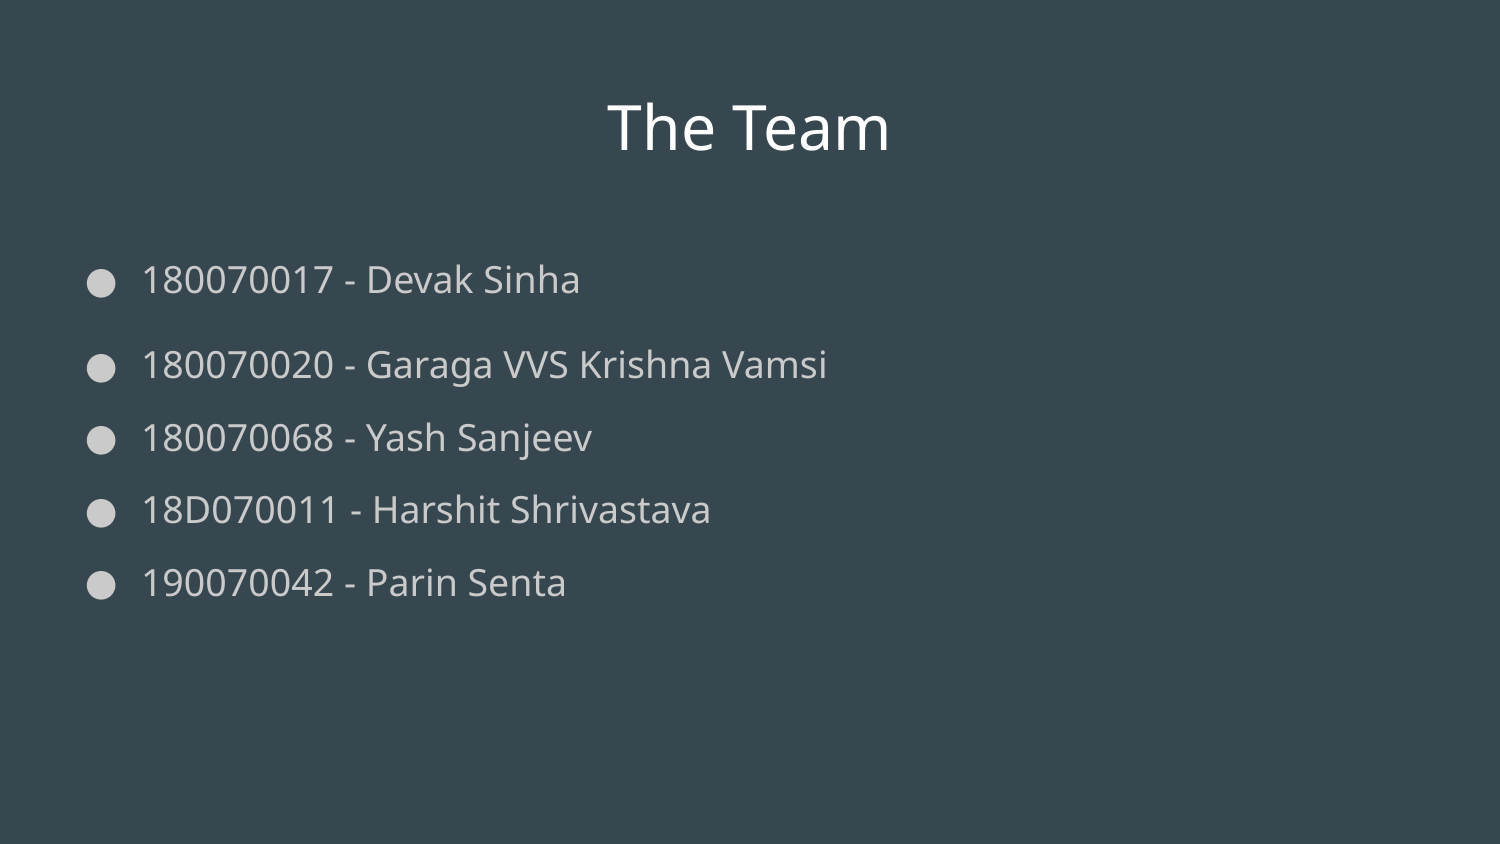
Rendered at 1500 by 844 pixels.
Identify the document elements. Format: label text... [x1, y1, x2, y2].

title The Team [51, 72, 1449, 167]
list 180070017 - Devak Sinha 180070020 - Garaga VVS Krishna Vamsi 180070068 - Yash Sanjeev 18D070011 - Harshit Shrivastava 190070042 - Parin Senta [51, 234, 1449, 655]
